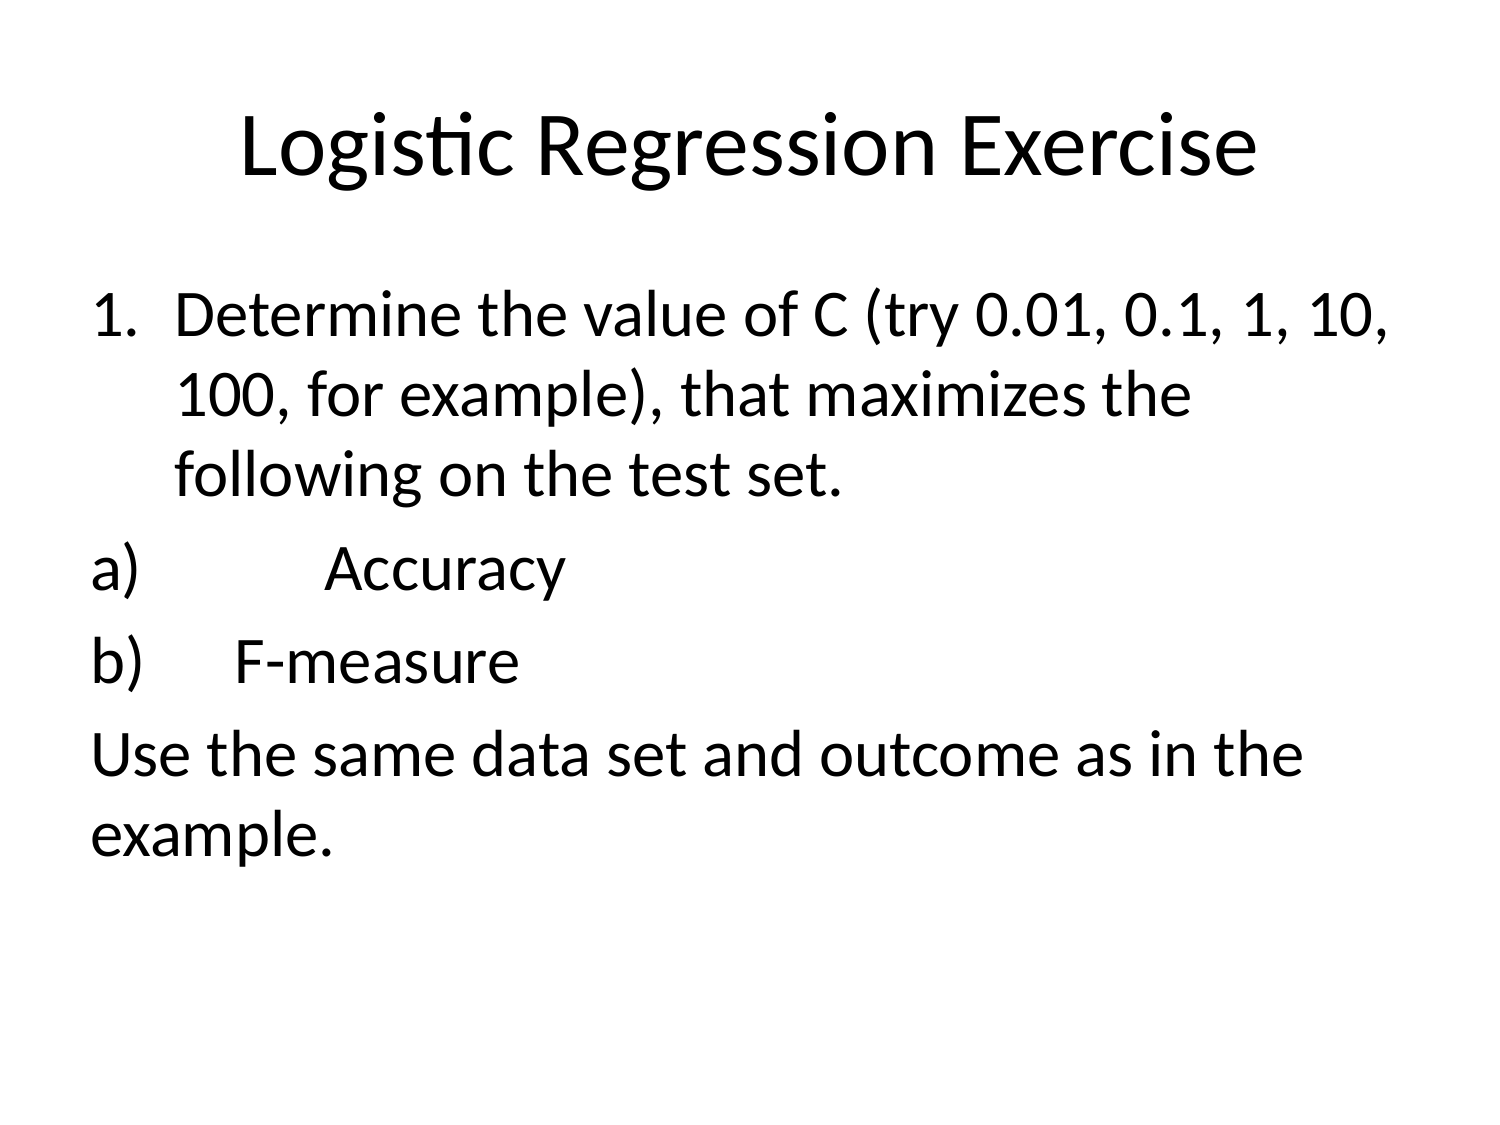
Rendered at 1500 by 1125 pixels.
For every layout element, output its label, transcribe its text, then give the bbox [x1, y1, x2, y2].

list Determine the value of C (try 0.01, 0.1, 1, 10, 100, for example), that maximizes the following on the test set. Accuracy F-measure Use the same data set and outcome as in the example. [75, 262, 1425, 1005]
title Logistic Regression Exercise [75, 45, 1425, 233]
